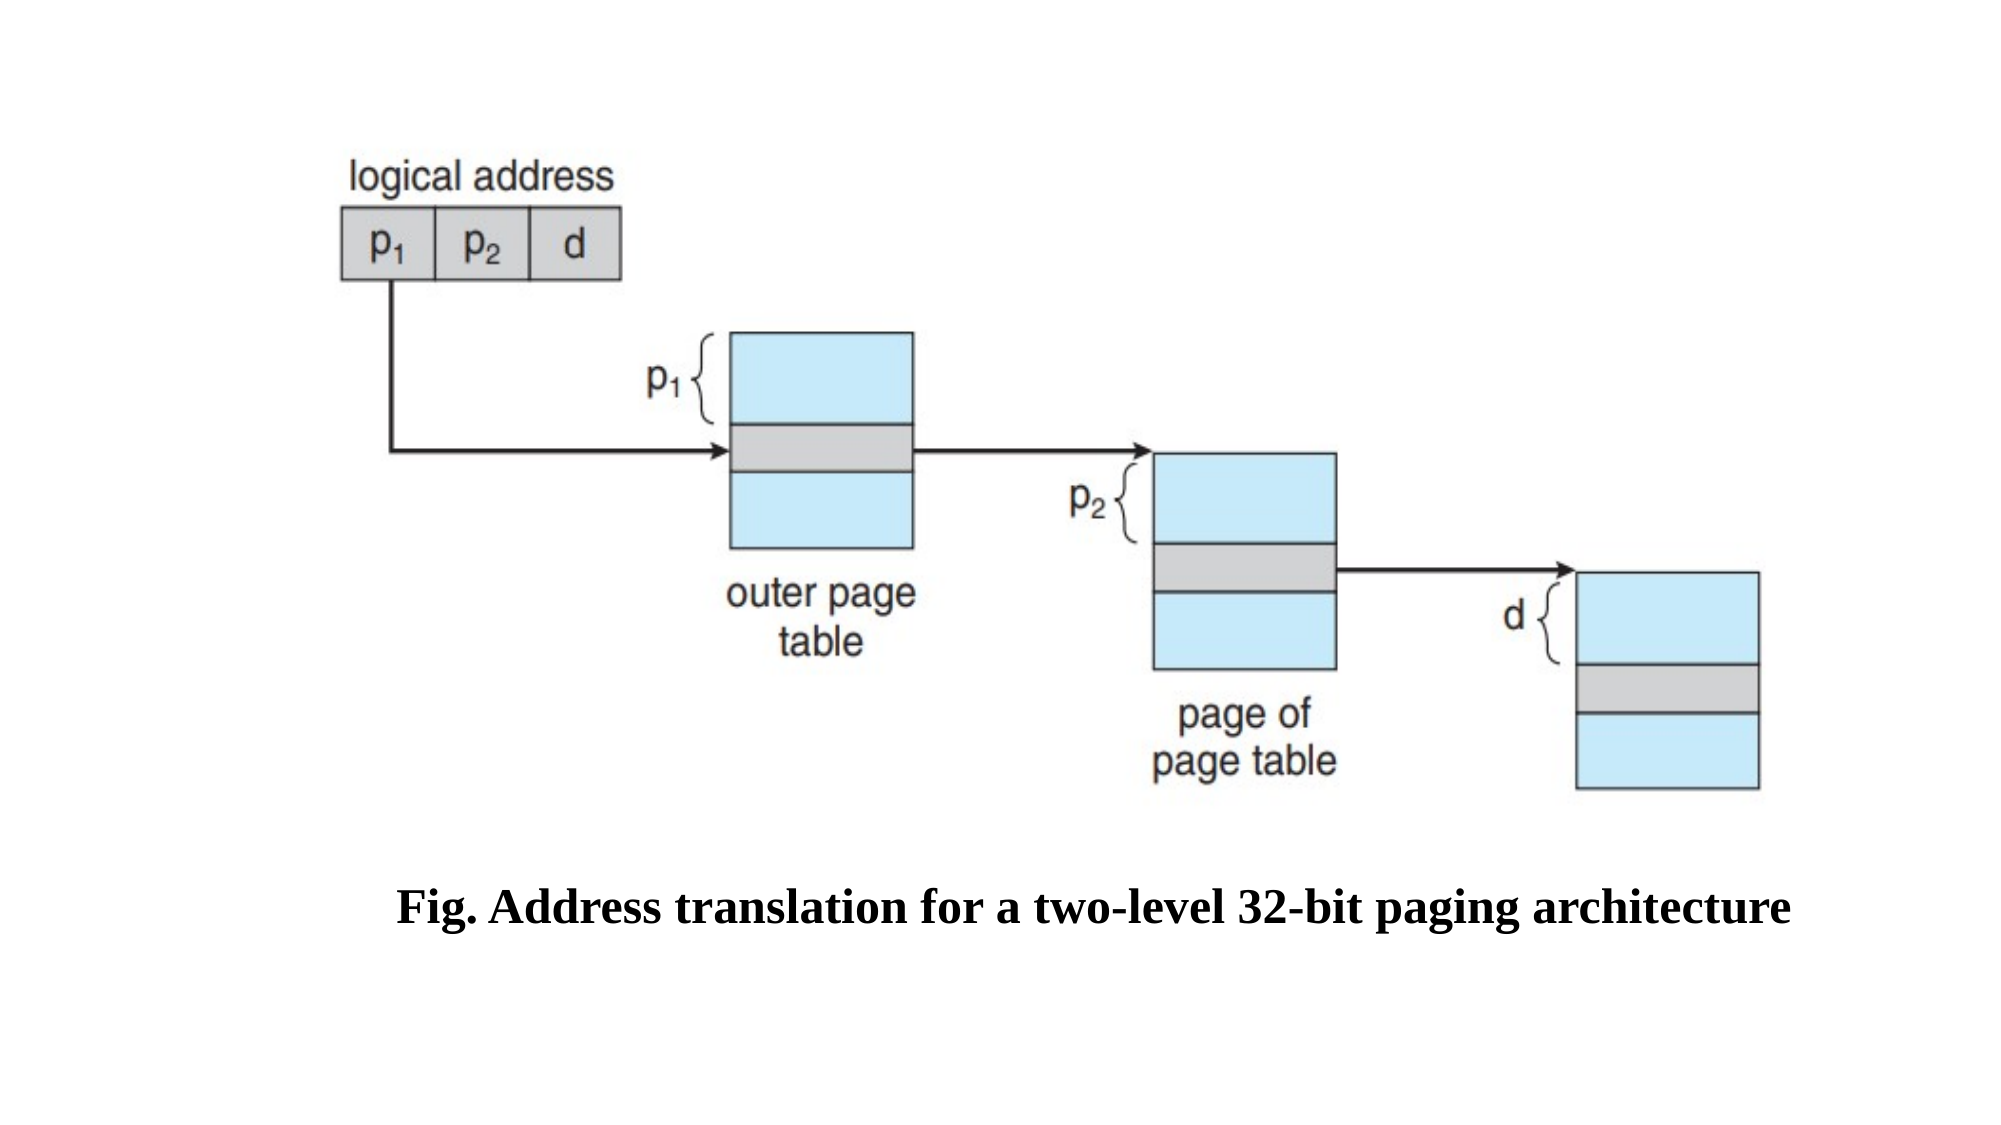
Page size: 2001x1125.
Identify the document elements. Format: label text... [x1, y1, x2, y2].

text_box Fig. Address translation for a two-level 32-bit paging architecture [275, 866, 1914, 941]
picture [275, 84, 1840, 847]
